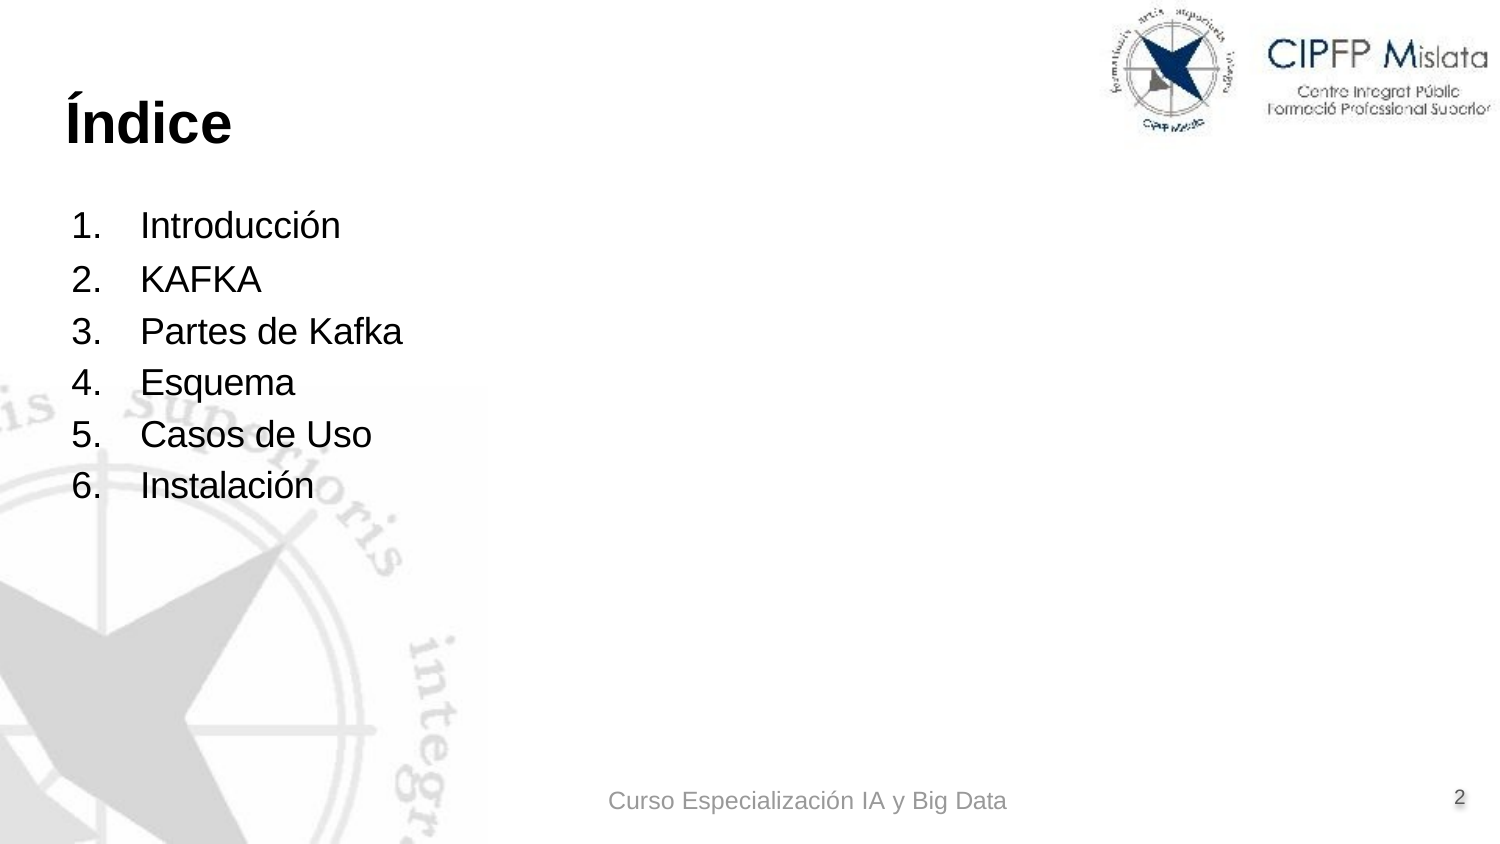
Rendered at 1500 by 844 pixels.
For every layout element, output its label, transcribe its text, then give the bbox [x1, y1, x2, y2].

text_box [1380, 758, 1490, 844]
footer Curso Especialización IA y Big Data [606, 784, 1008, 844]
title Índice [63, 82, 236, 226]
text_box Introducción KAFKA Partes de Kafka Esquema Casos de Uso Instalación [69, 192, 750, 507]
picture [0, 0, 1500, 844]
